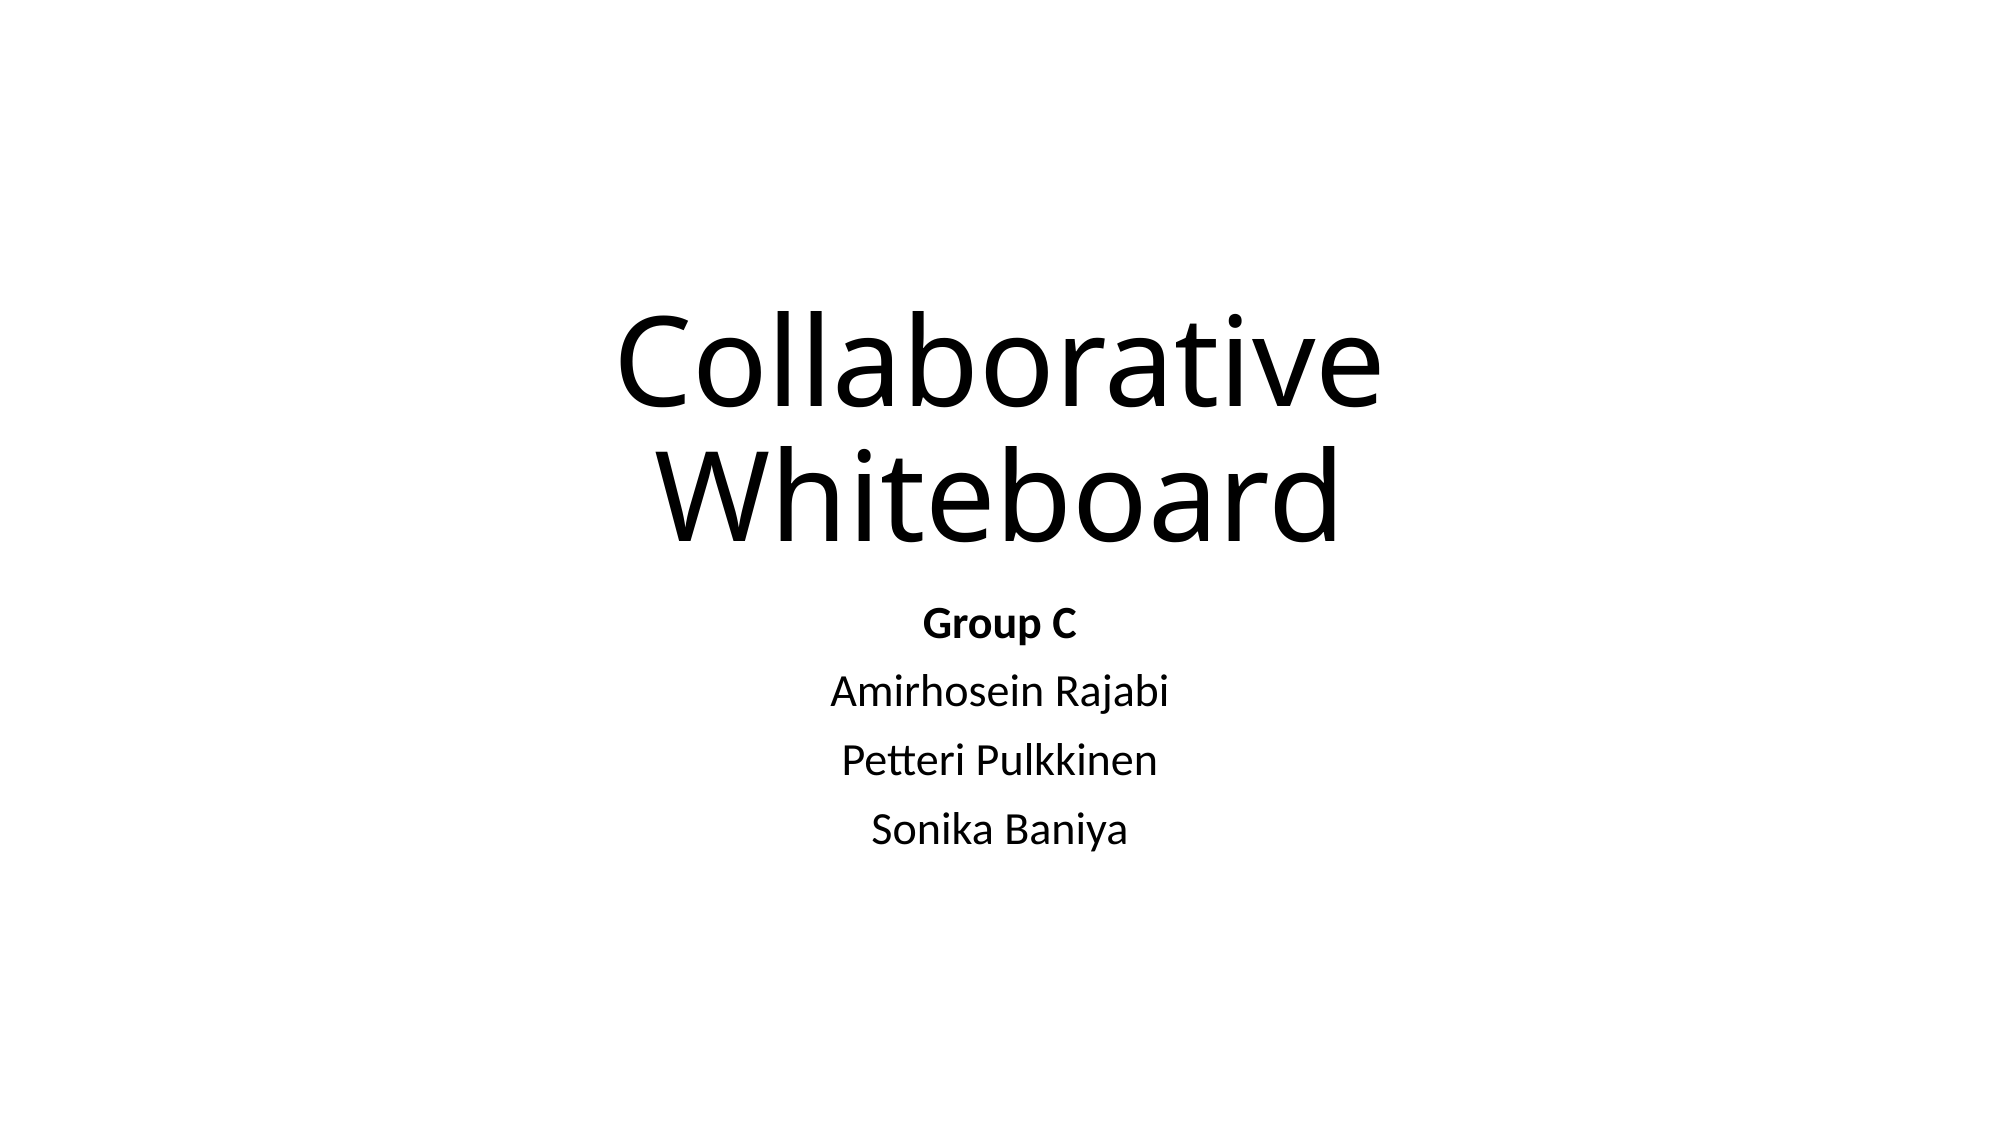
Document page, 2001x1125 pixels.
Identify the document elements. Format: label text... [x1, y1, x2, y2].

subtitle Group C Amirhosein Rajabi Petteri Pulkkinen Sonika Baniya [249, 590, 1750, 863]
title Collaborative Whiteboard [249, 184, 1750, 576]
